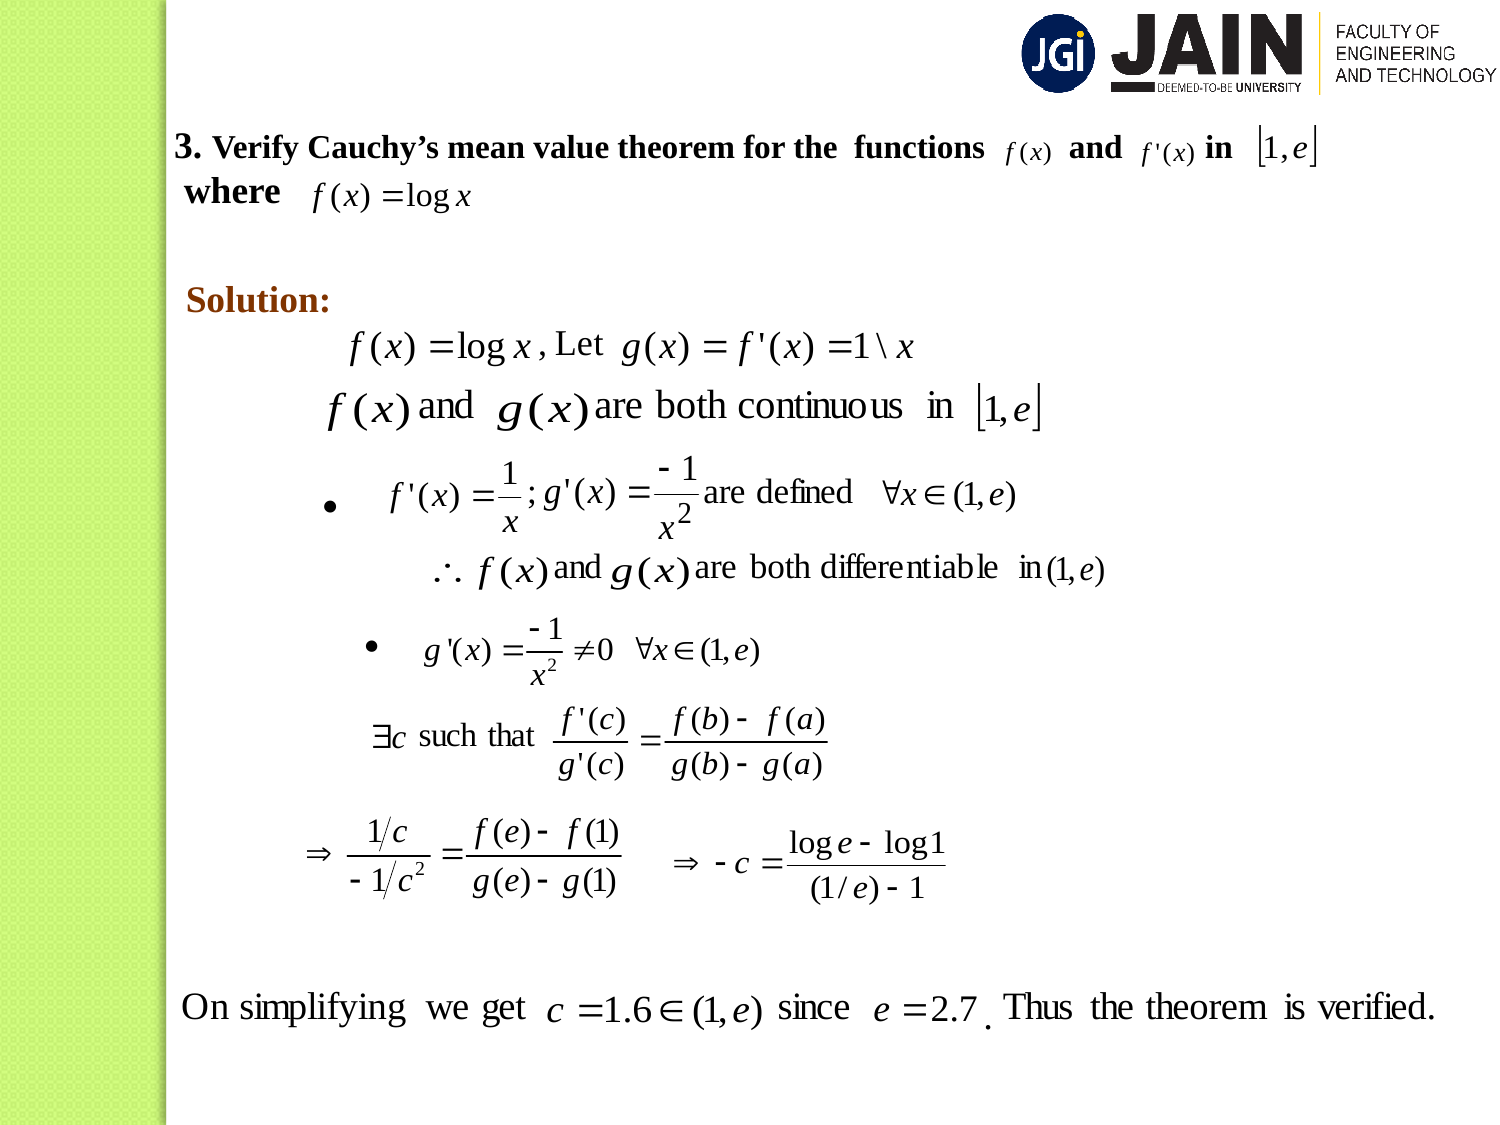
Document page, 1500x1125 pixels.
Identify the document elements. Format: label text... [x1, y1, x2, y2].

picture [218, 379, 1500, 599]
text_box [0, 1, 1006, 75]
picture [64, 946, 1500, 1048]
picture [264, 609, 1500, 788]
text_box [996, 136, 1058, 172]
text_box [300, 810, 628, 908]
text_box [300, 175, 479, 221]
picture [1013, 0, 1500, 113]
picture [289, 321, 1500, 374]
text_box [1252, 125, 1322, 173]
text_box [667, 822, 951, 912]
text_box Solution: [171, 267, 372, 327]
text_box 3. Verify Cauchy’s mean value theorem for the functions and in where [159, 113, 1500, 219]
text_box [1132, 137, 1200, 173]
